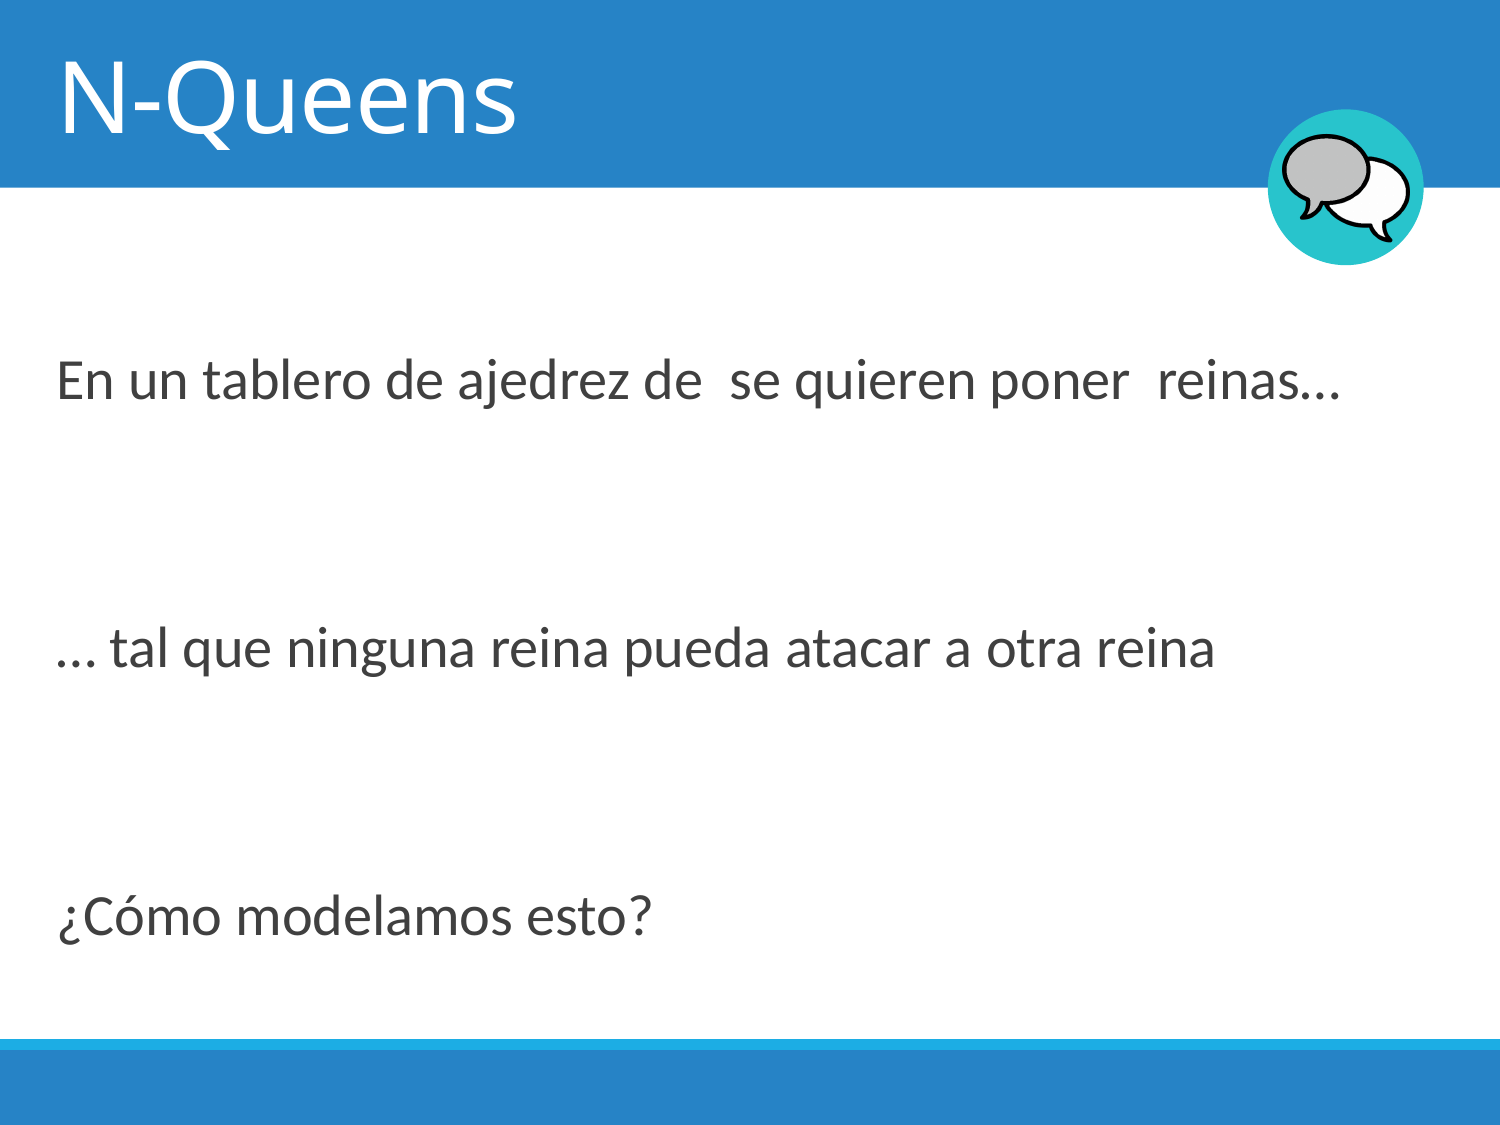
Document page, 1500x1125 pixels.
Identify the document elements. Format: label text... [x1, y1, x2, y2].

picture [1282, 188, 1410, 252]
title N-Queens [41, 0, 1459, 188]
